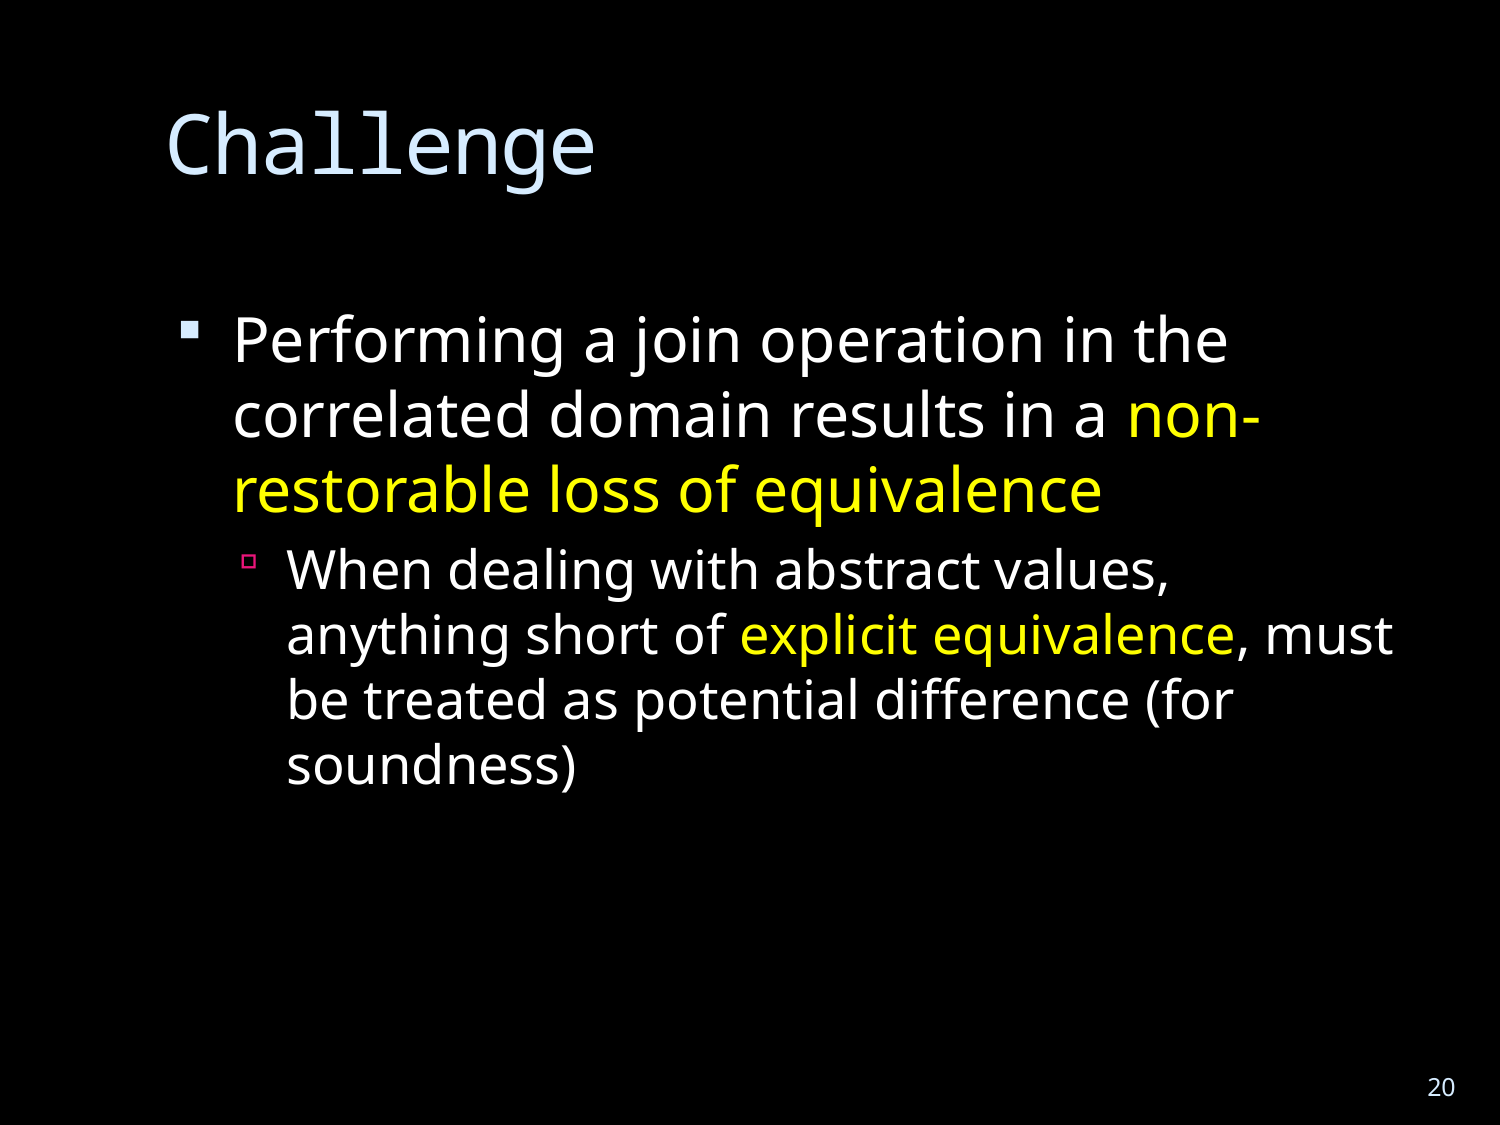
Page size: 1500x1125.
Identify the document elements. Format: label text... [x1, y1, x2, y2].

slide_number 20 [1412, 1052, 1488, 1113]
list Performing a join operation in the correlated domain results in a non-restorable loss of equivalence When dealing with abstract values, anything short of explicit equivalence, must be treated as potential difference (for soundness) [150, 292, 1425, 1043]
title Challenge [150, 83, 1425, 234]
